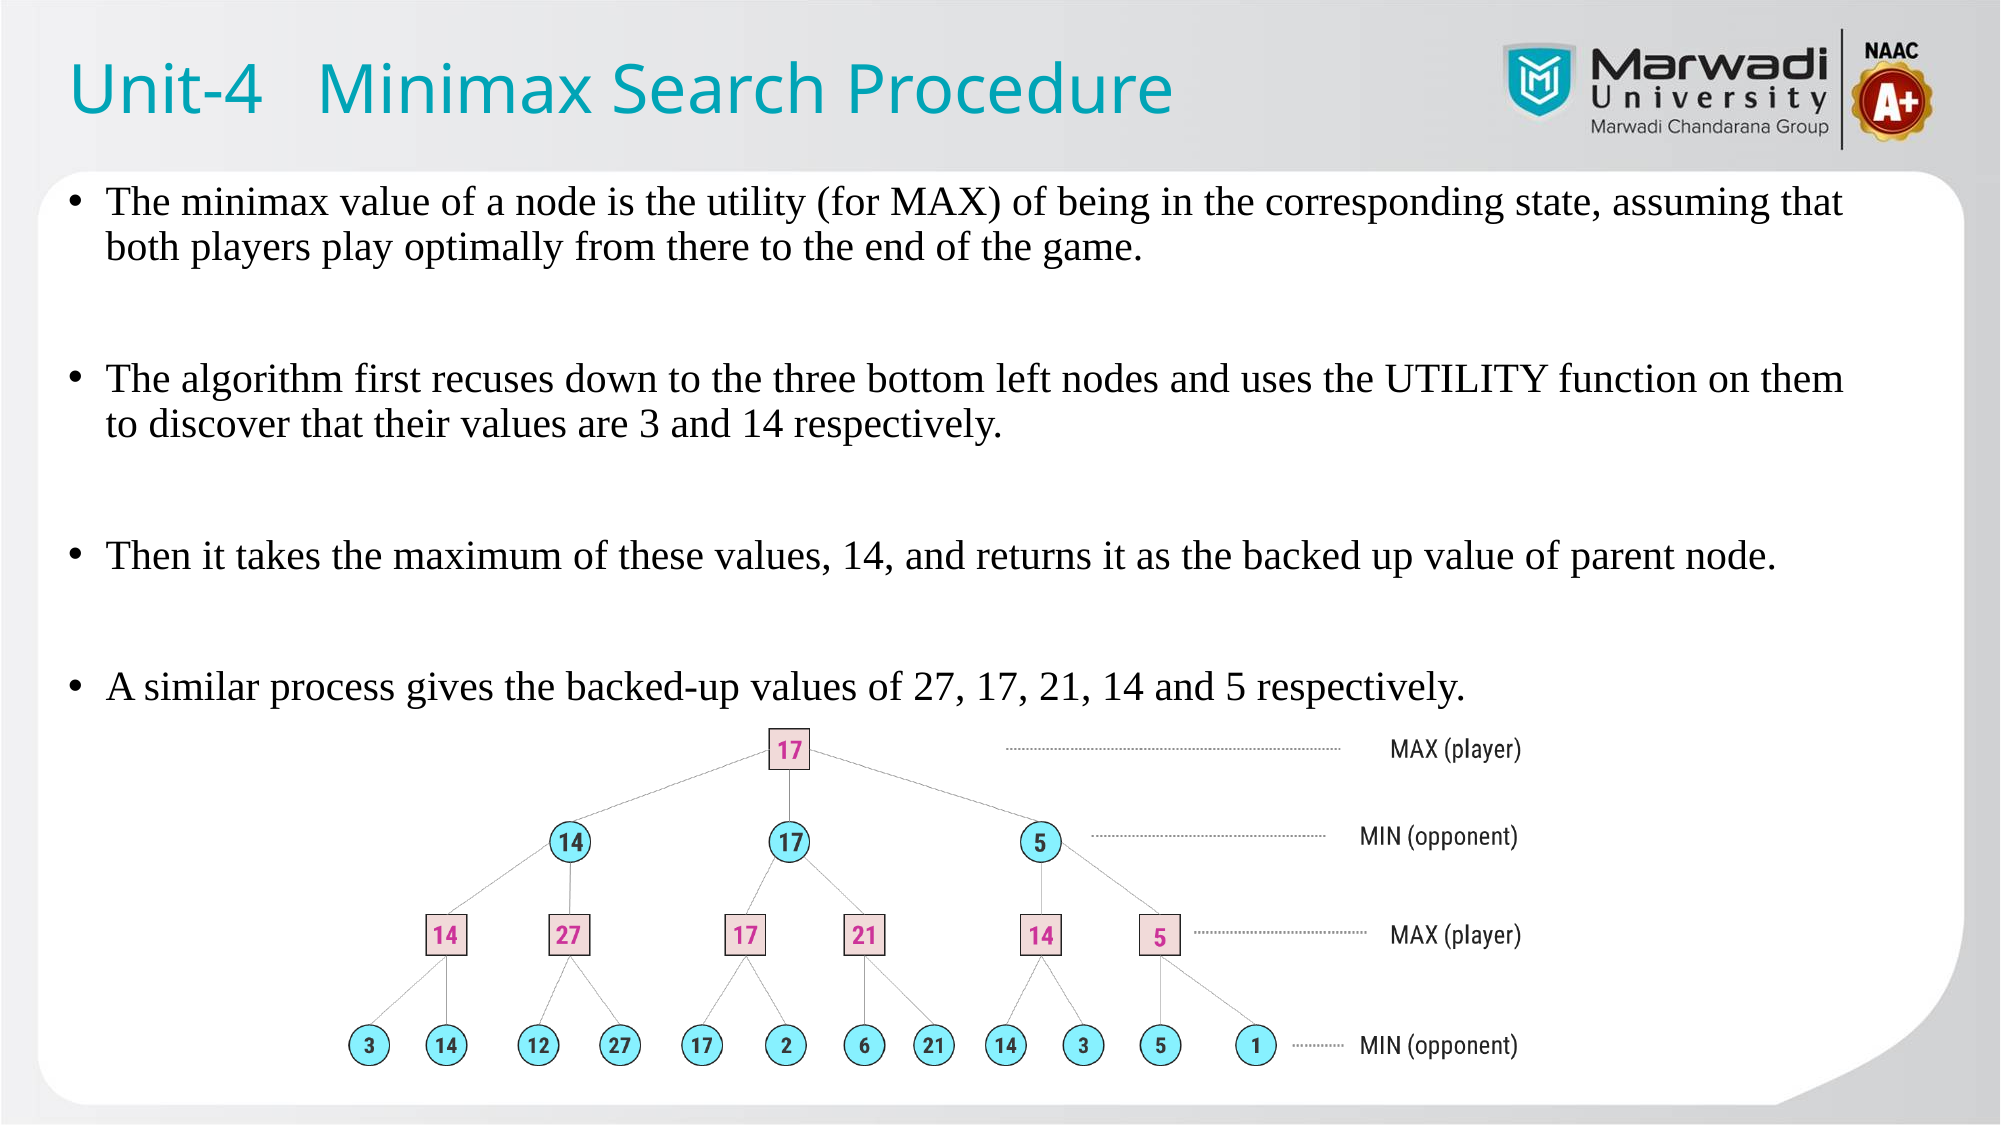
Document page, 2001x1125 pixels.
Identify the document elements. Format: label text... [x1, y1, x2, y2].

text_box The minimax value of a node is the utility (for MAX) of being in the corresponding state, assuming that both players play optimally from there to the end of the game. The algorithm first recuses down to the three bottom left nodes and uses the UTILITY function on them to discover that their values are 3 and 14 respectively. Then it takes the maximum of these values, 14, and returns it as the backed up value of parent node. A similar process gives the backed-up values of 27, 17, 21, 14 and 5 respectively. [53, 164, 1886, 1058]
text_box Unit-4 Minimax Search Procedure [53, 30, 1452, 143]
picture [0, 0, 2001, 1125]
